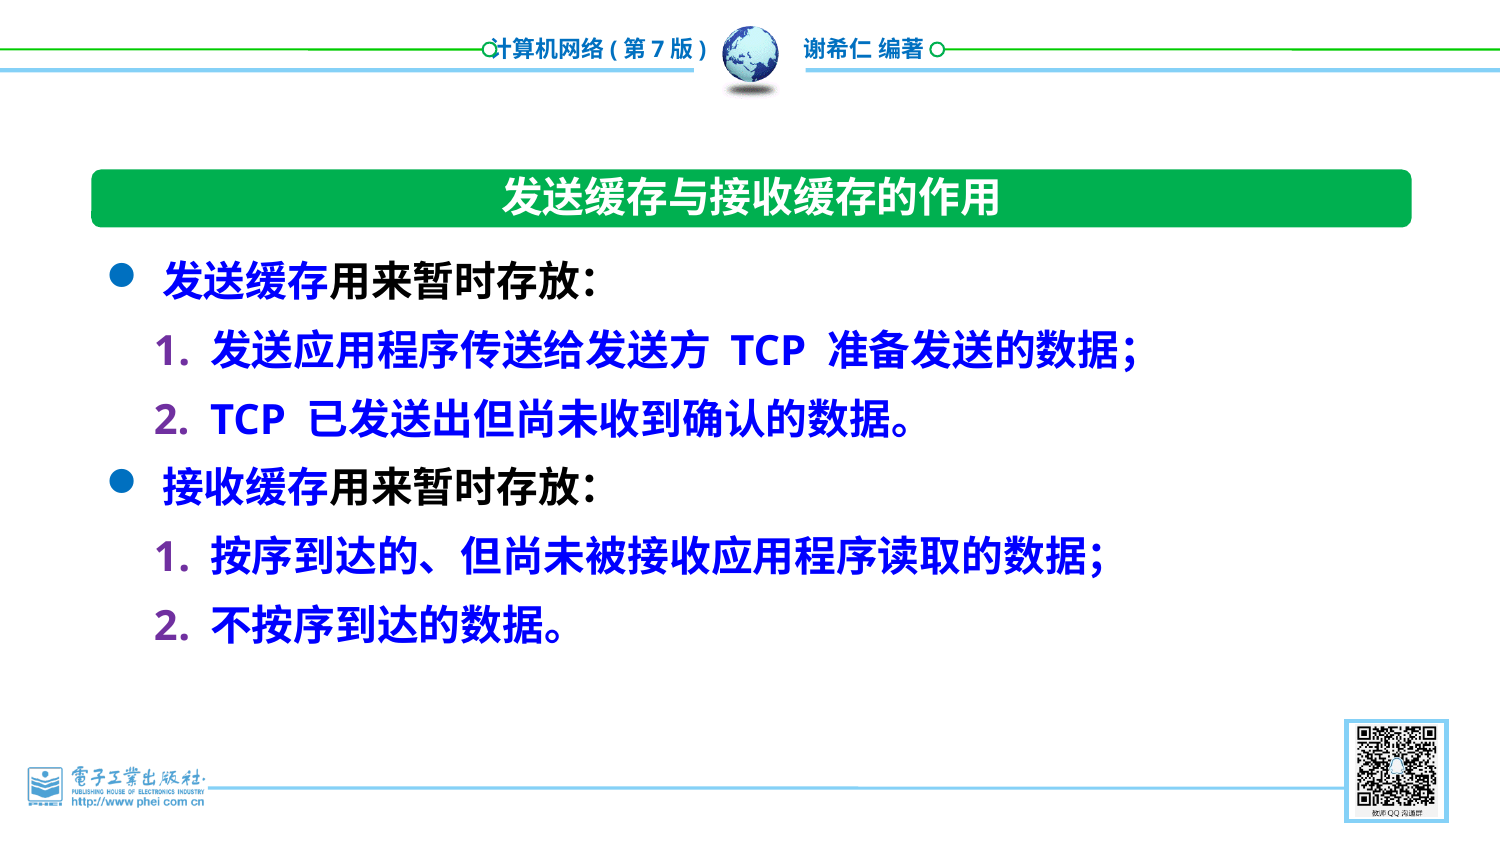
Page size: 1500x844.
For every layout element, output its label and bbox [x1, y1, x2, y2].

picture [720, 24, 780, 100]
text_box [91, 163, 1434, 657]
picture [1355, 724, 1438, 817]
picture [23, 764, 208, 809]
